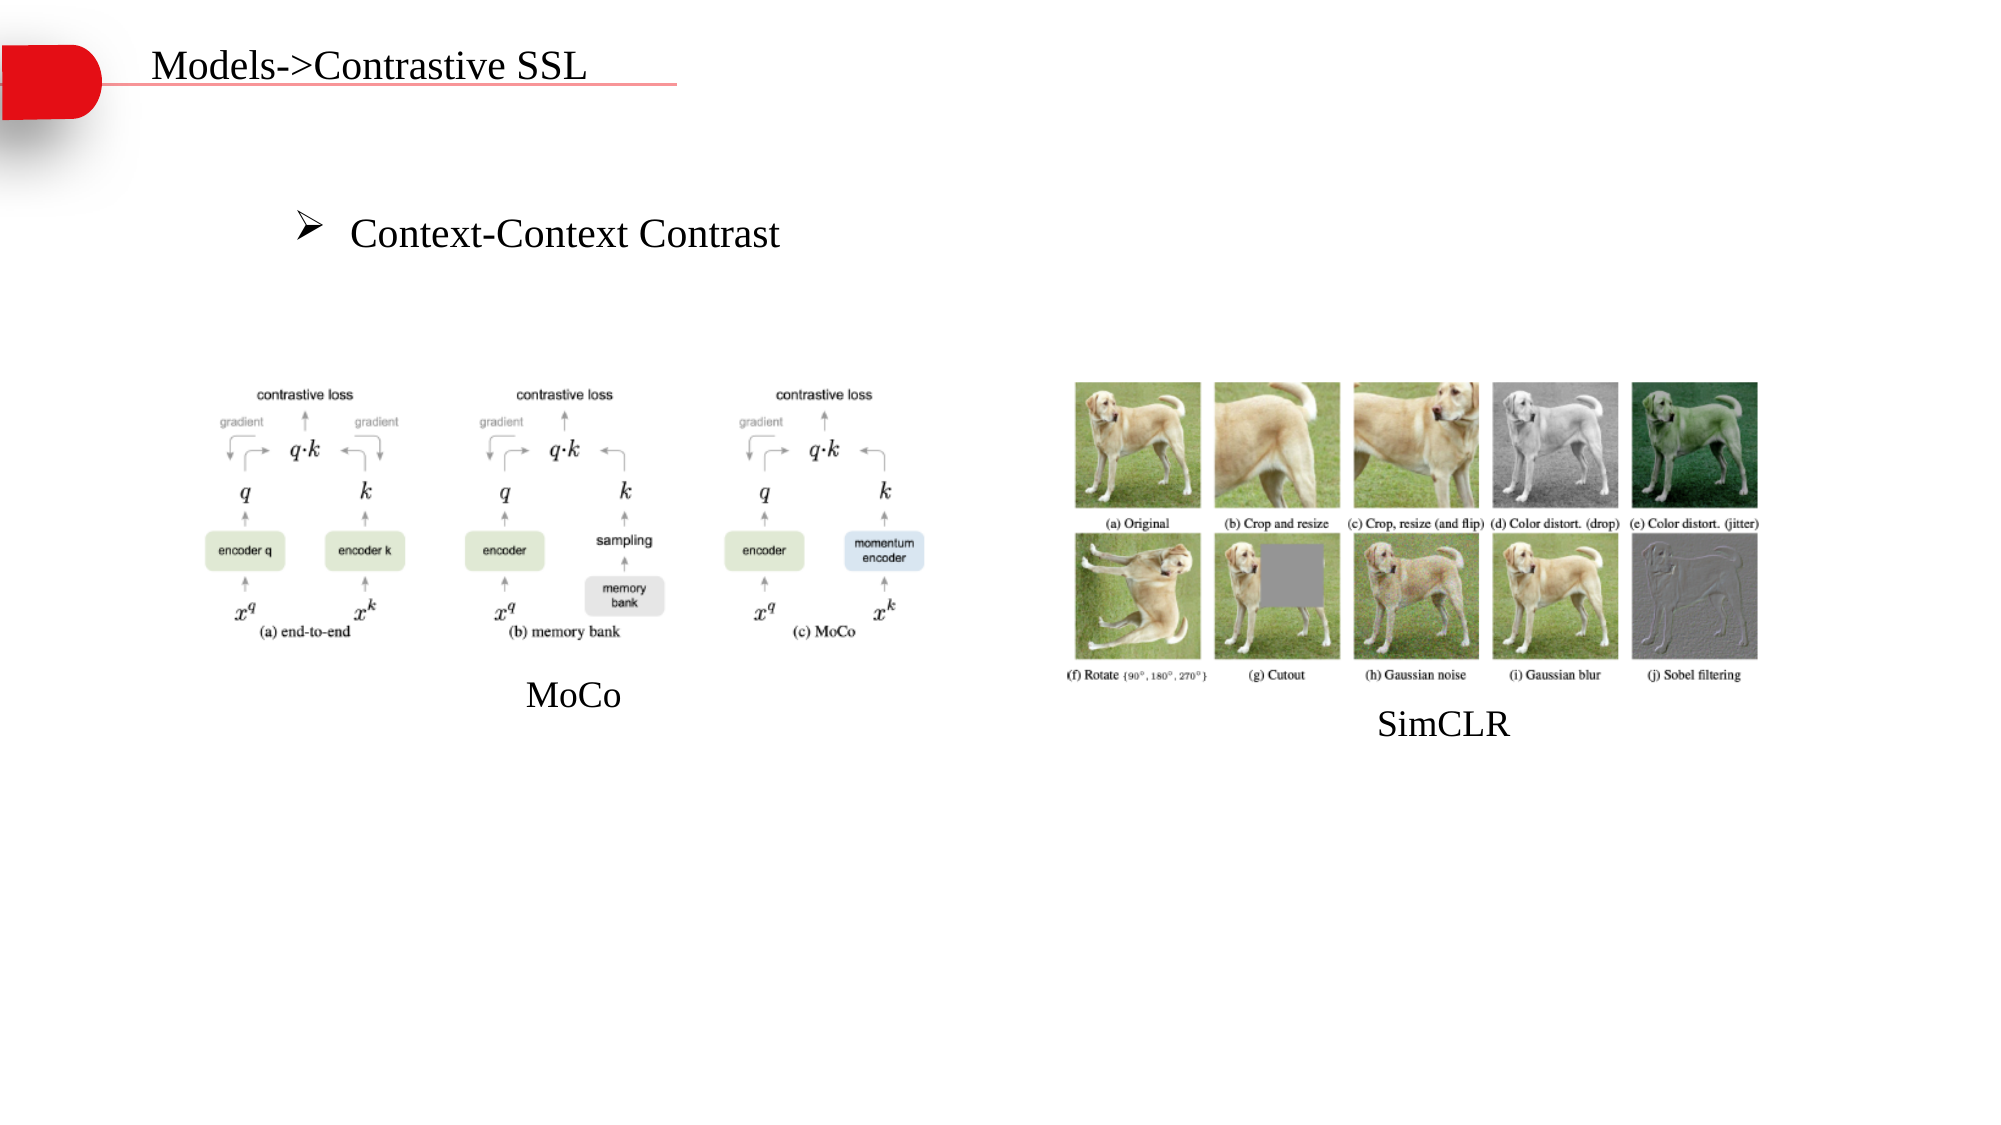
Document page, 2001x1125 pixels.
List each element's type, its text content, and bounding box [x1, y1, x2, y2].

picture [1060, 364, 1776, 692]
text_box [1, 43, 104, 84]
picture [192, 364, 940, 648]
text_box MoCo [511, 663, 651, 723]
text_box SimCLR [1362, 692, 1617, 752]
text_box Models->Contrastive SSL [136, 15, 782, 96]
text_box [1, 85, 103, 122]
text_box Context-Context Contrast [278, 173, 1472, 263]
